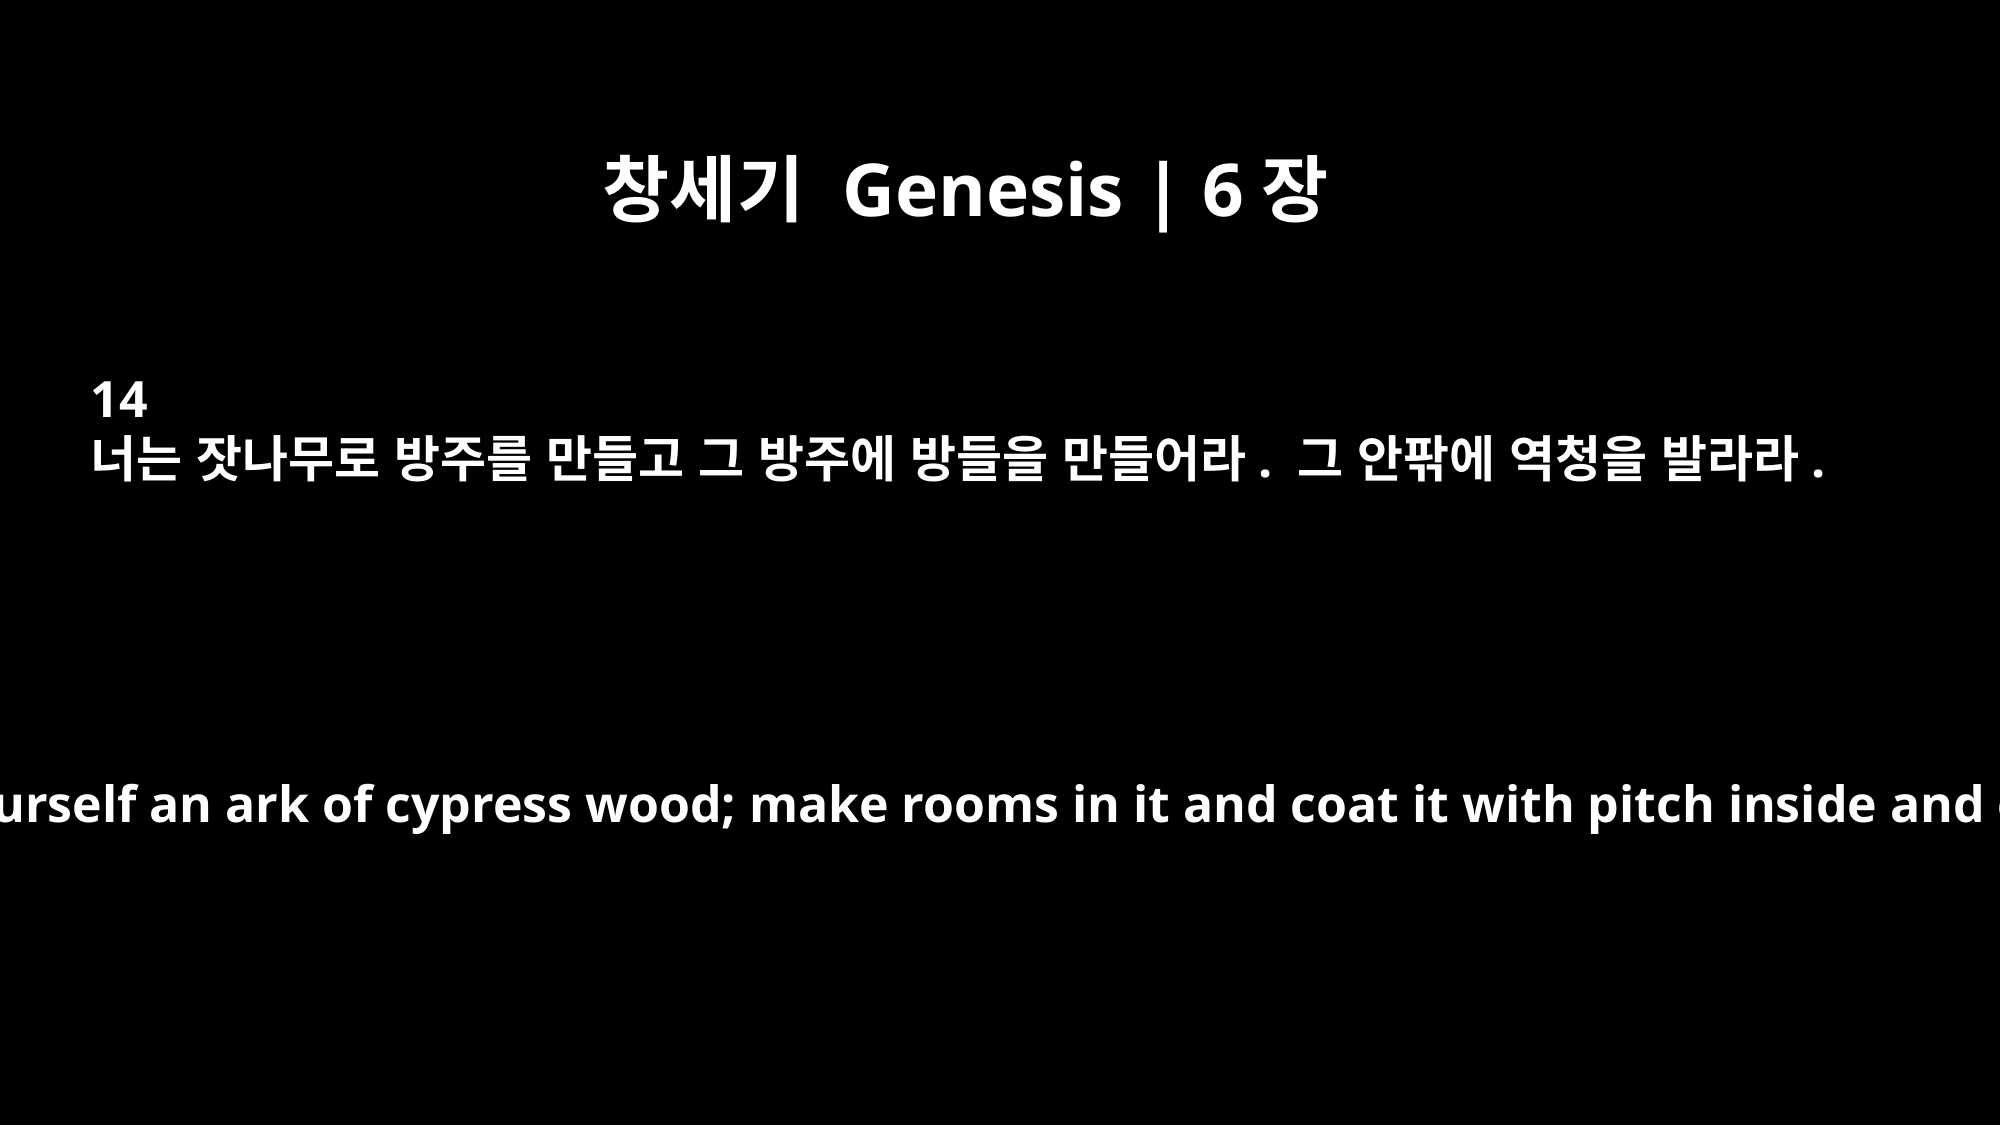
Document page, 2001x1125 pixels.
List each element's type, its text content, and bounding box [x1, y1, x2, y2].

text_box So make yourself an ark of cypress wood; make rooms in it and coat it with pitch inside and out. [0, 764, 2000, 840]
text_box 14 너는 잣나무로 방주를 만들고 그 방주에 방들을 만들어라. 그 안팎에 역청을 발라라. [75, 359, 1842, 495]
text_box 창세기 Genesis | 6장 [587, 136, 1345, 239]
